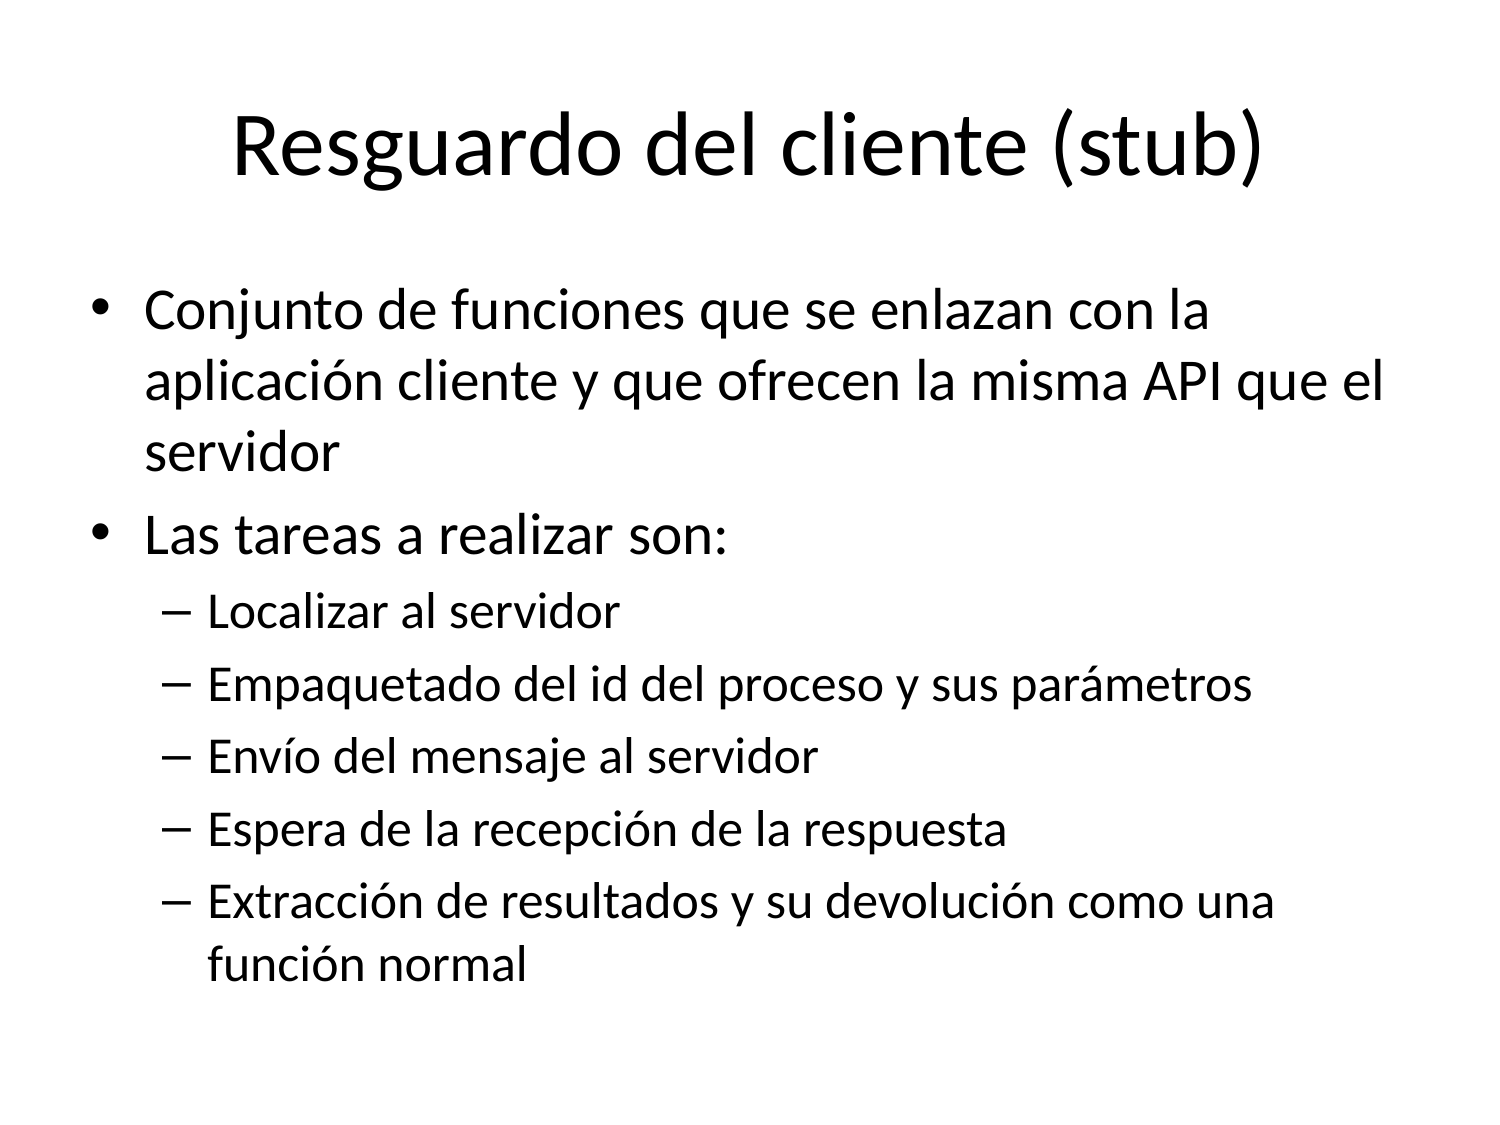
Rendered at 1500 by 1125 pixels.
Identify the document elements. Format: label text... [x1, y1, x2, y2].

list Conjunto de funciones que se enlazan con la aplicación cliente y que ofrecen la misma API que el servidor Las tareas a realizar son: Localizar al servidor Empaquetado del id del proceso y sus parámetros Envío del mensaje al servidor Espera de la recepción de la respuesta Extracción de resultados y su devolución como una función normal [75, 262, 1425, 1005]
title Resguardo del cliente (stub) [75, 45, 1425, 233]
